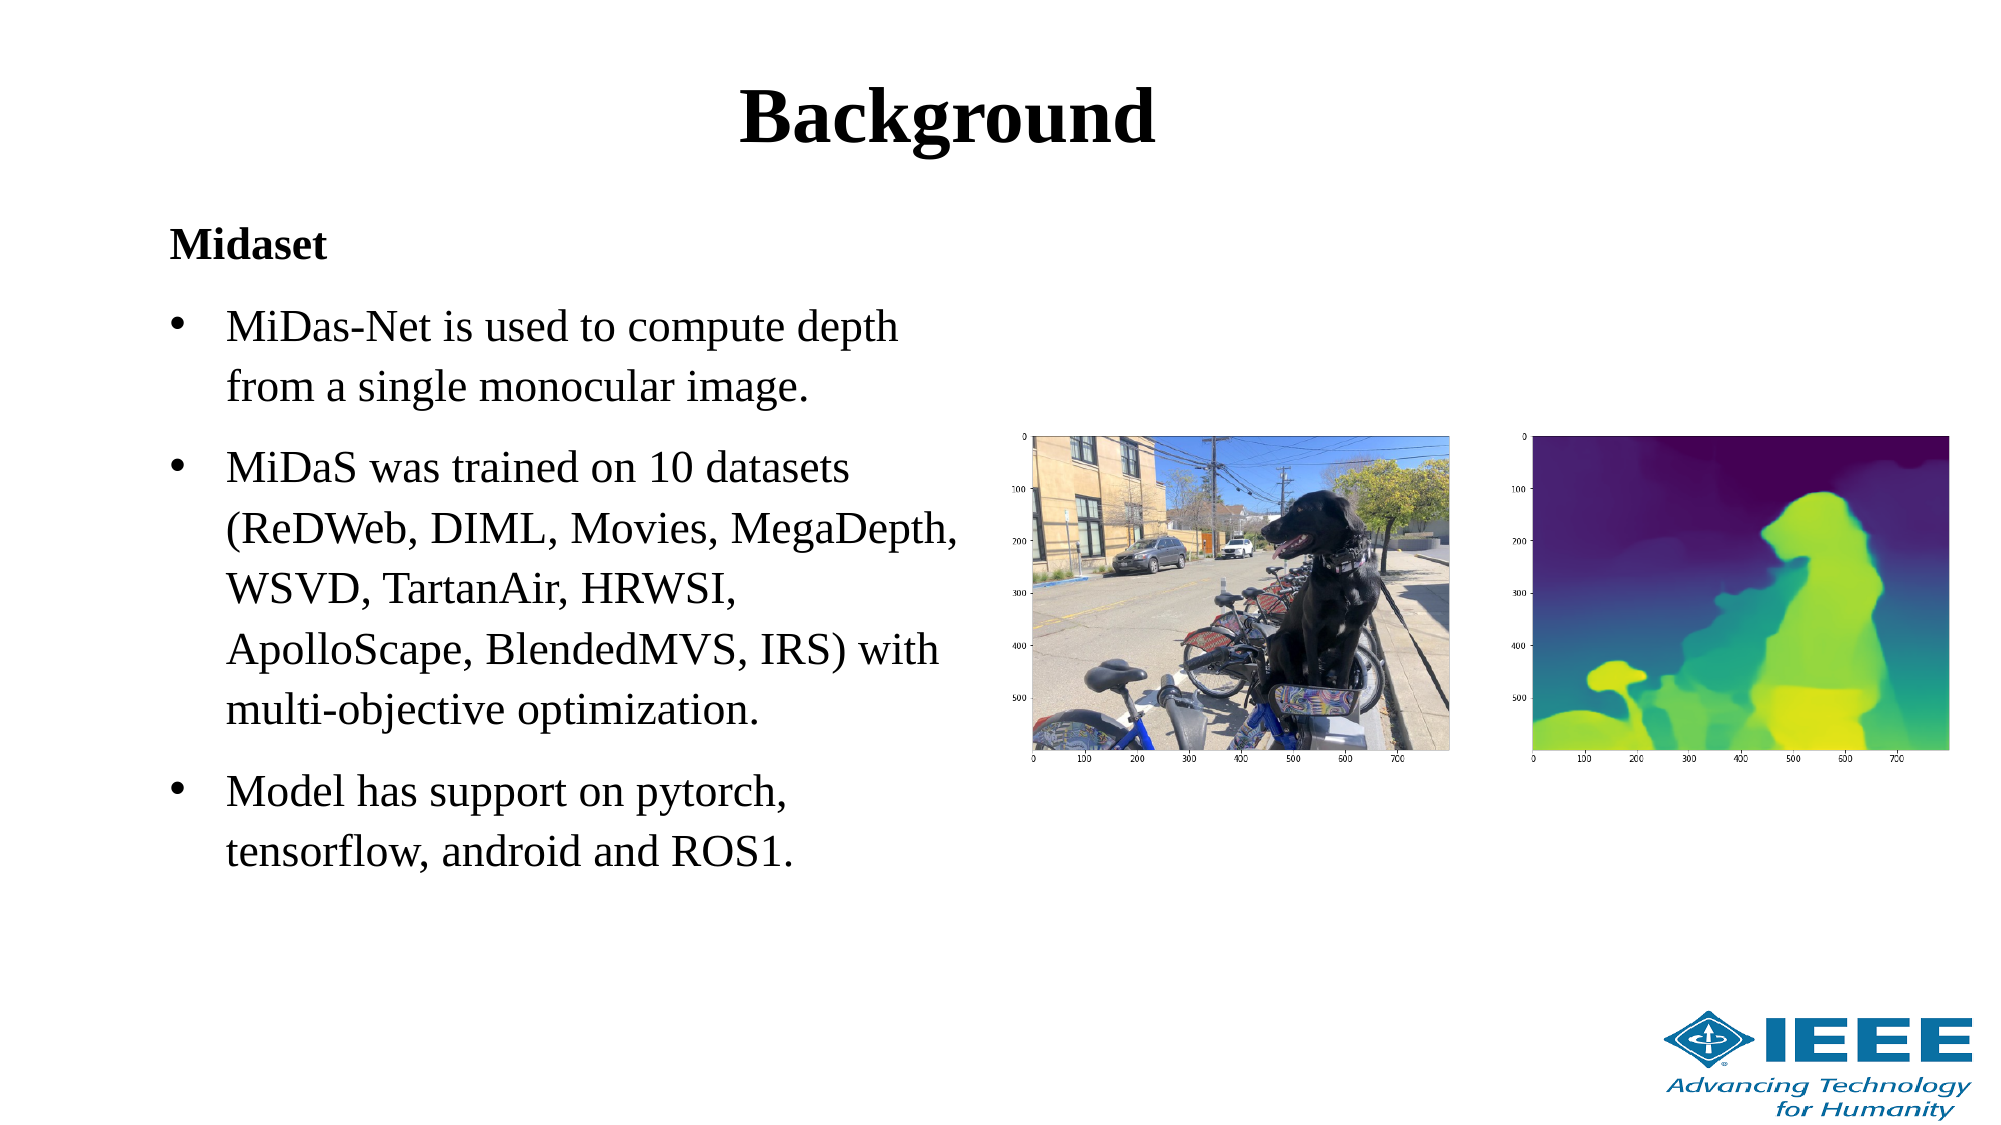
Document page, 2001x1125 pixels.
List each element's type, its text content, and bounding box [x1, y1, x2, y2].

list Midaset MiDas-Net is used to compute depth from a single monocular image. MiDaS was trained on 10 datasets (ReDWeb, DIML, Movies, MegaDepth, WSVD, TartanAir, HRWSI, ApolloScape, BlendedMVS, IRS) with multi-objective optimization. Model has support on pytorch, tensorflow, android and ROS1. [135, 198, 994, 1125]
picture [1004, 427, 1954, 770]
title Background [85, 47, 1811, 187]
picture [1663, 1009, 1975, 1121]
